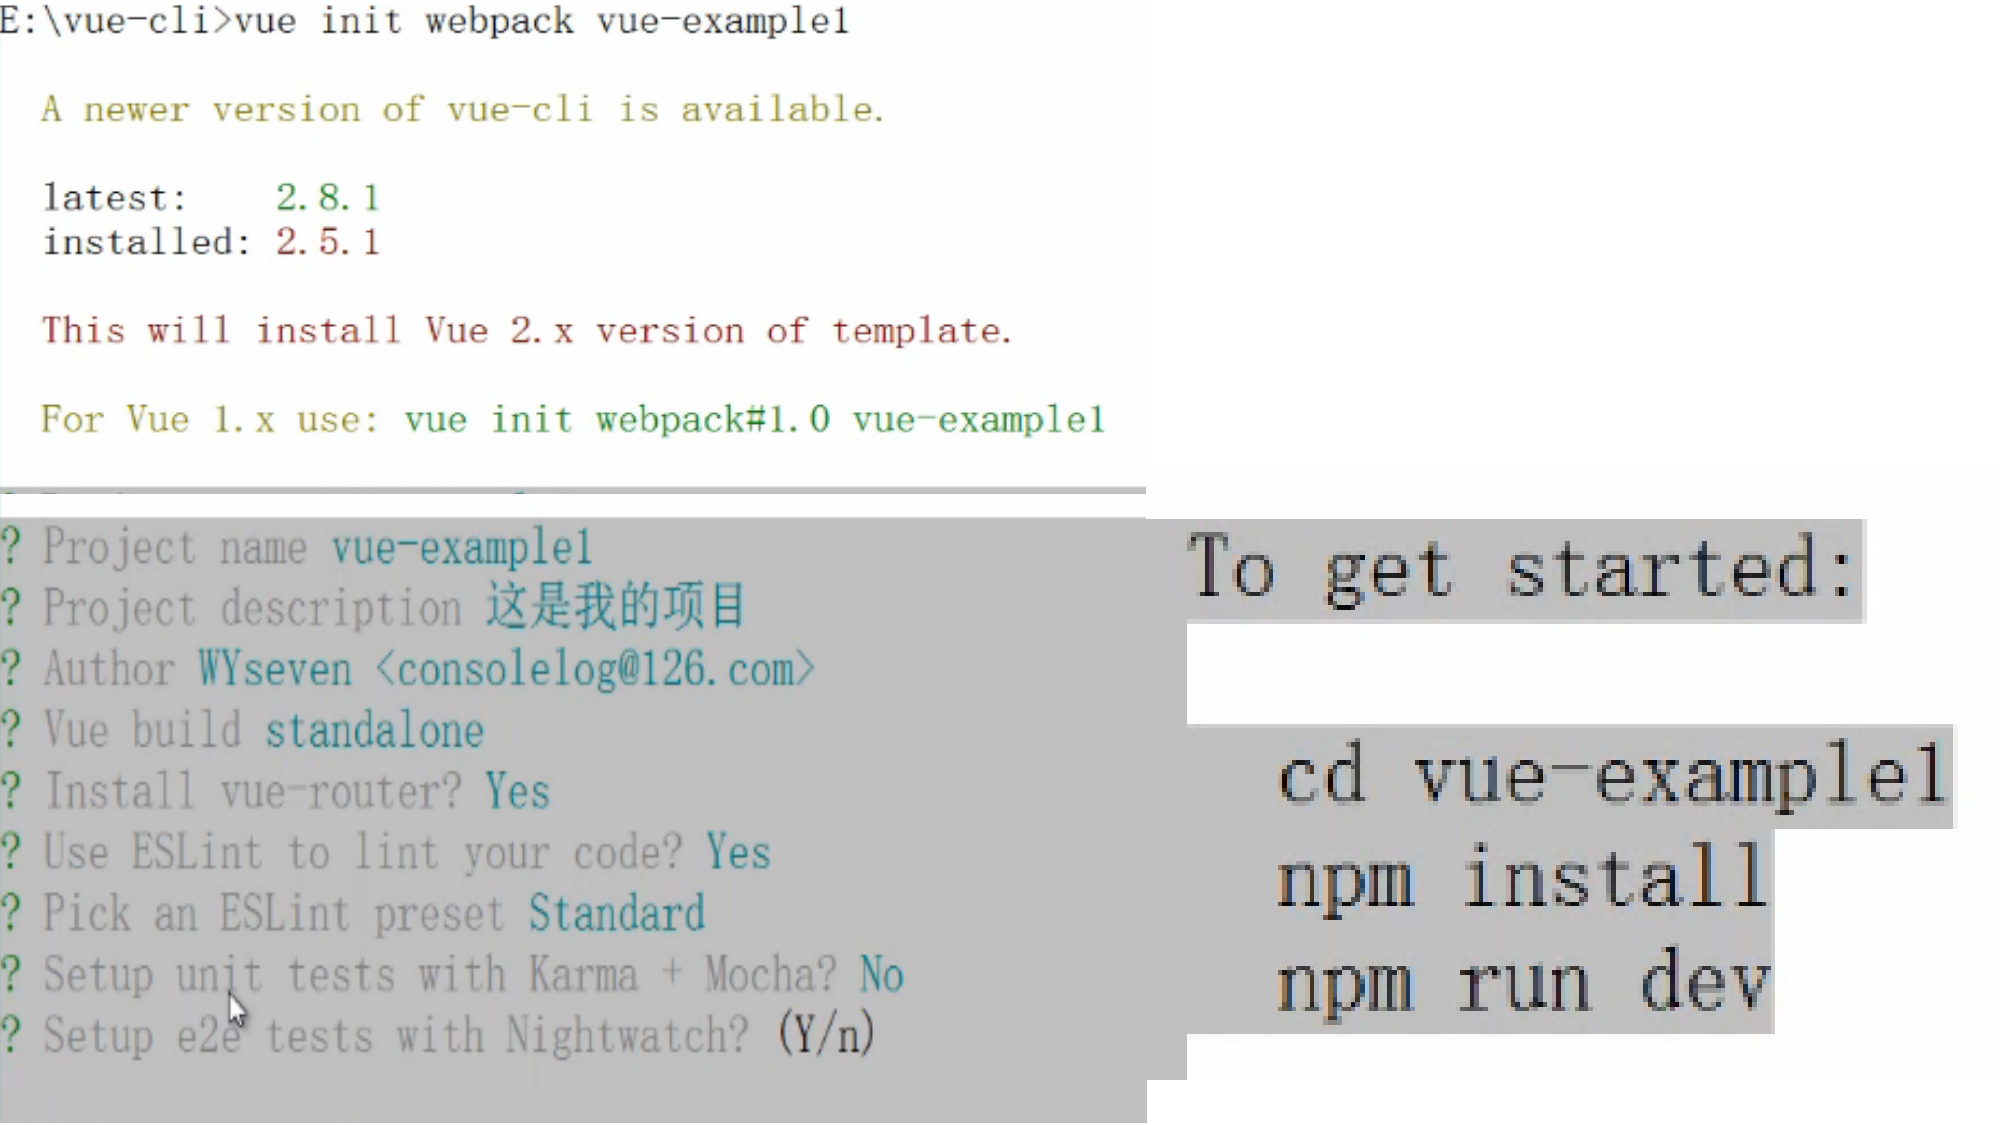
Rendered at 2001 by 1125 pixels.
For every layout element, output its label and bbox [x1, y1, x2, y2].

list [0, 4, 1147, 494]
picture [0, 469, 2000, 1124]
